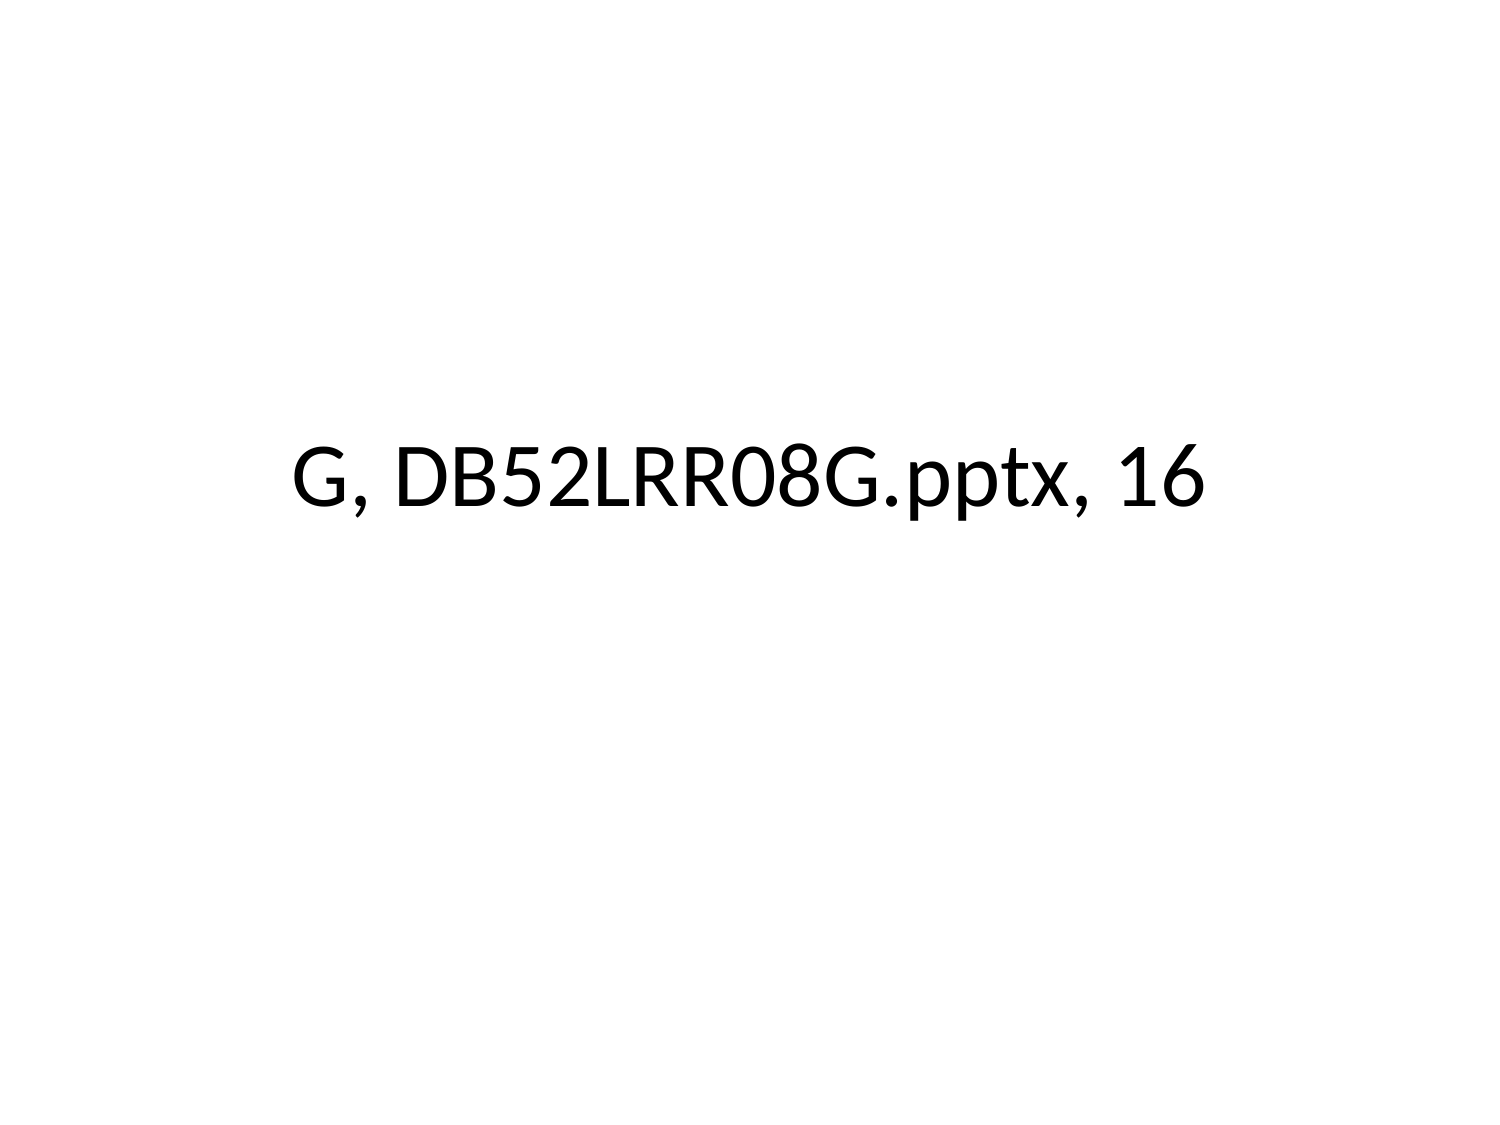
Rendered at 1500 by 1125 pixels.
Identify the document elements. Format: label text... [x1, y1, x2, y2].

title G, DB52LRR08G.pptx, 16 [112, 349, 1388, 591]
